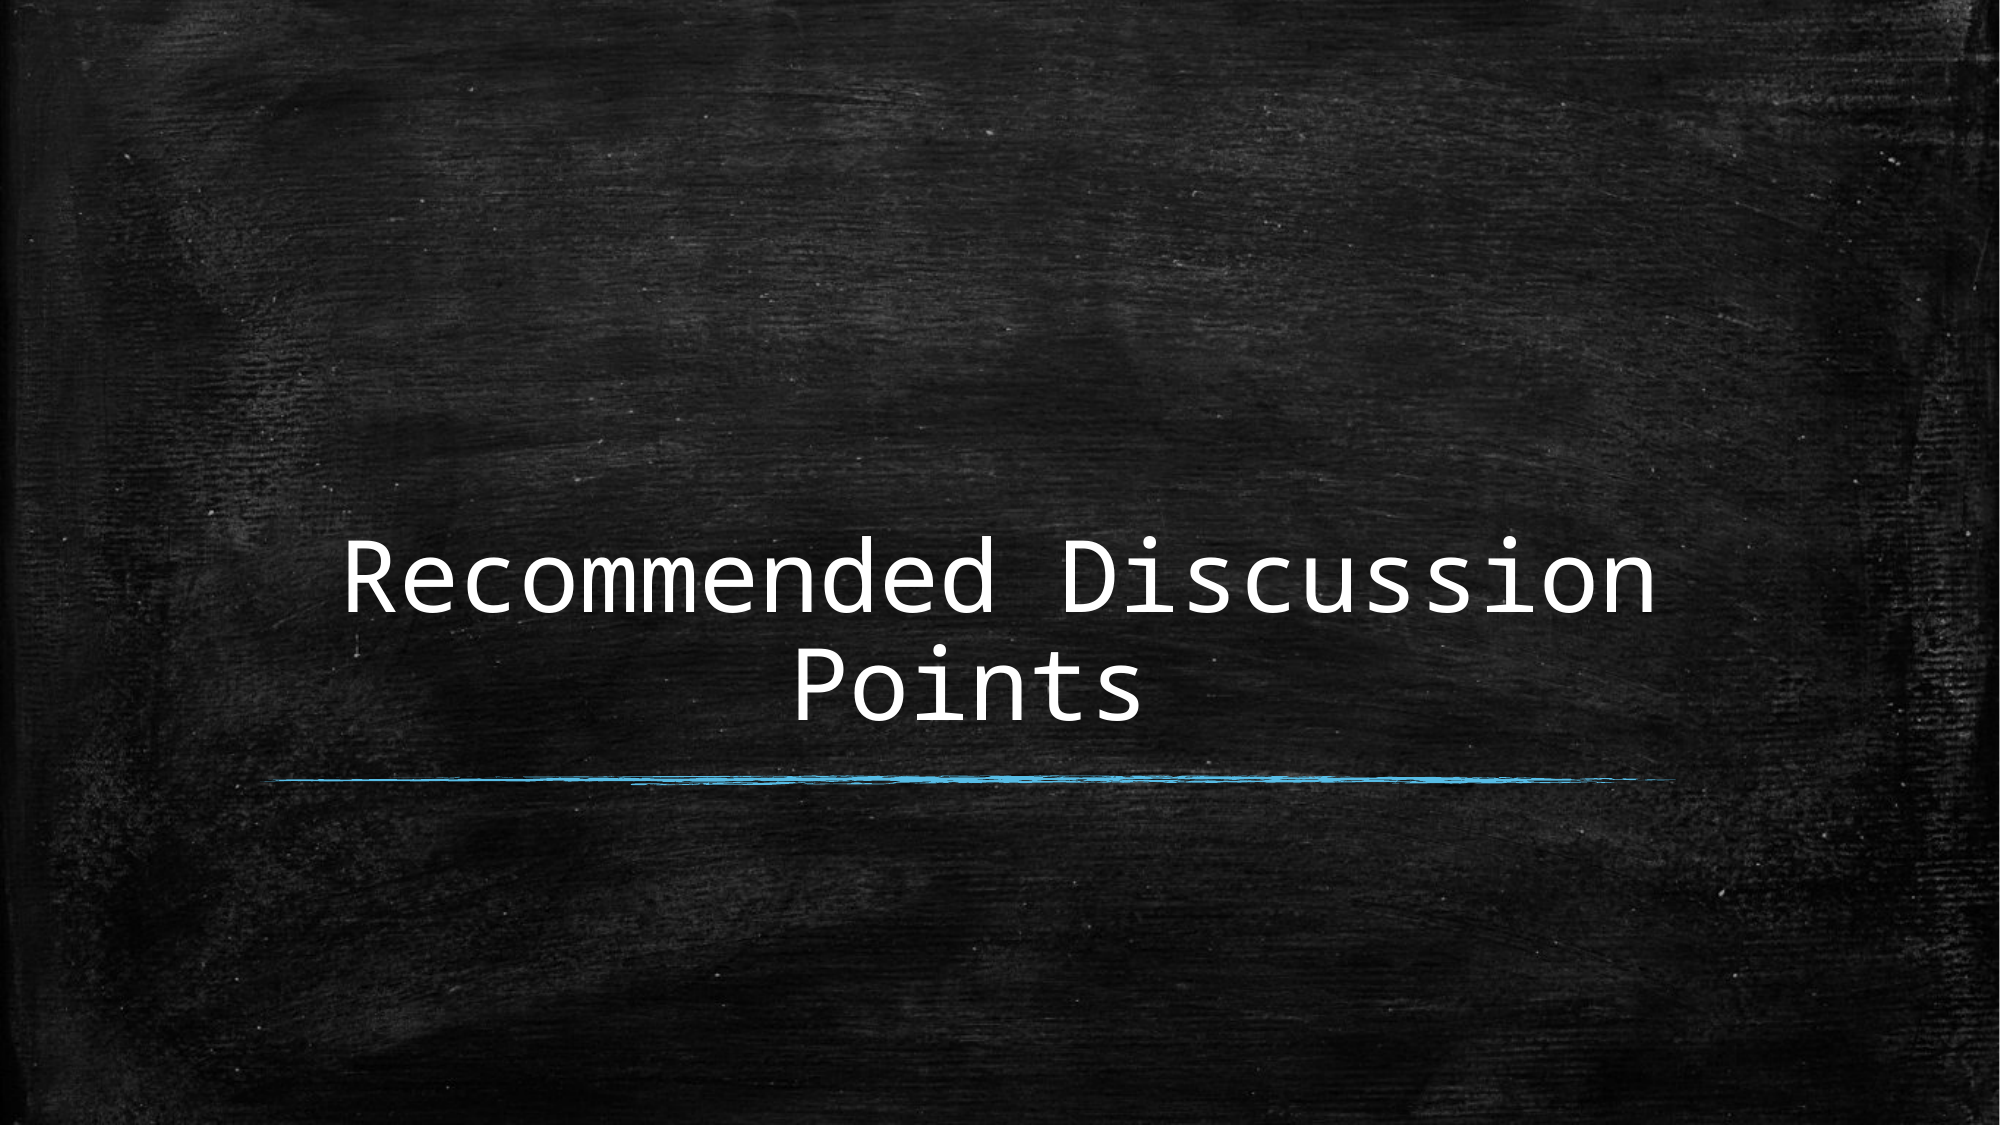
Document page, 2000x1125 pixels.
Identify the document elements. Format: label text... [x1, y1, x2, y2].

title Recommended Discussion Points [249, 312, 1750, 750]
